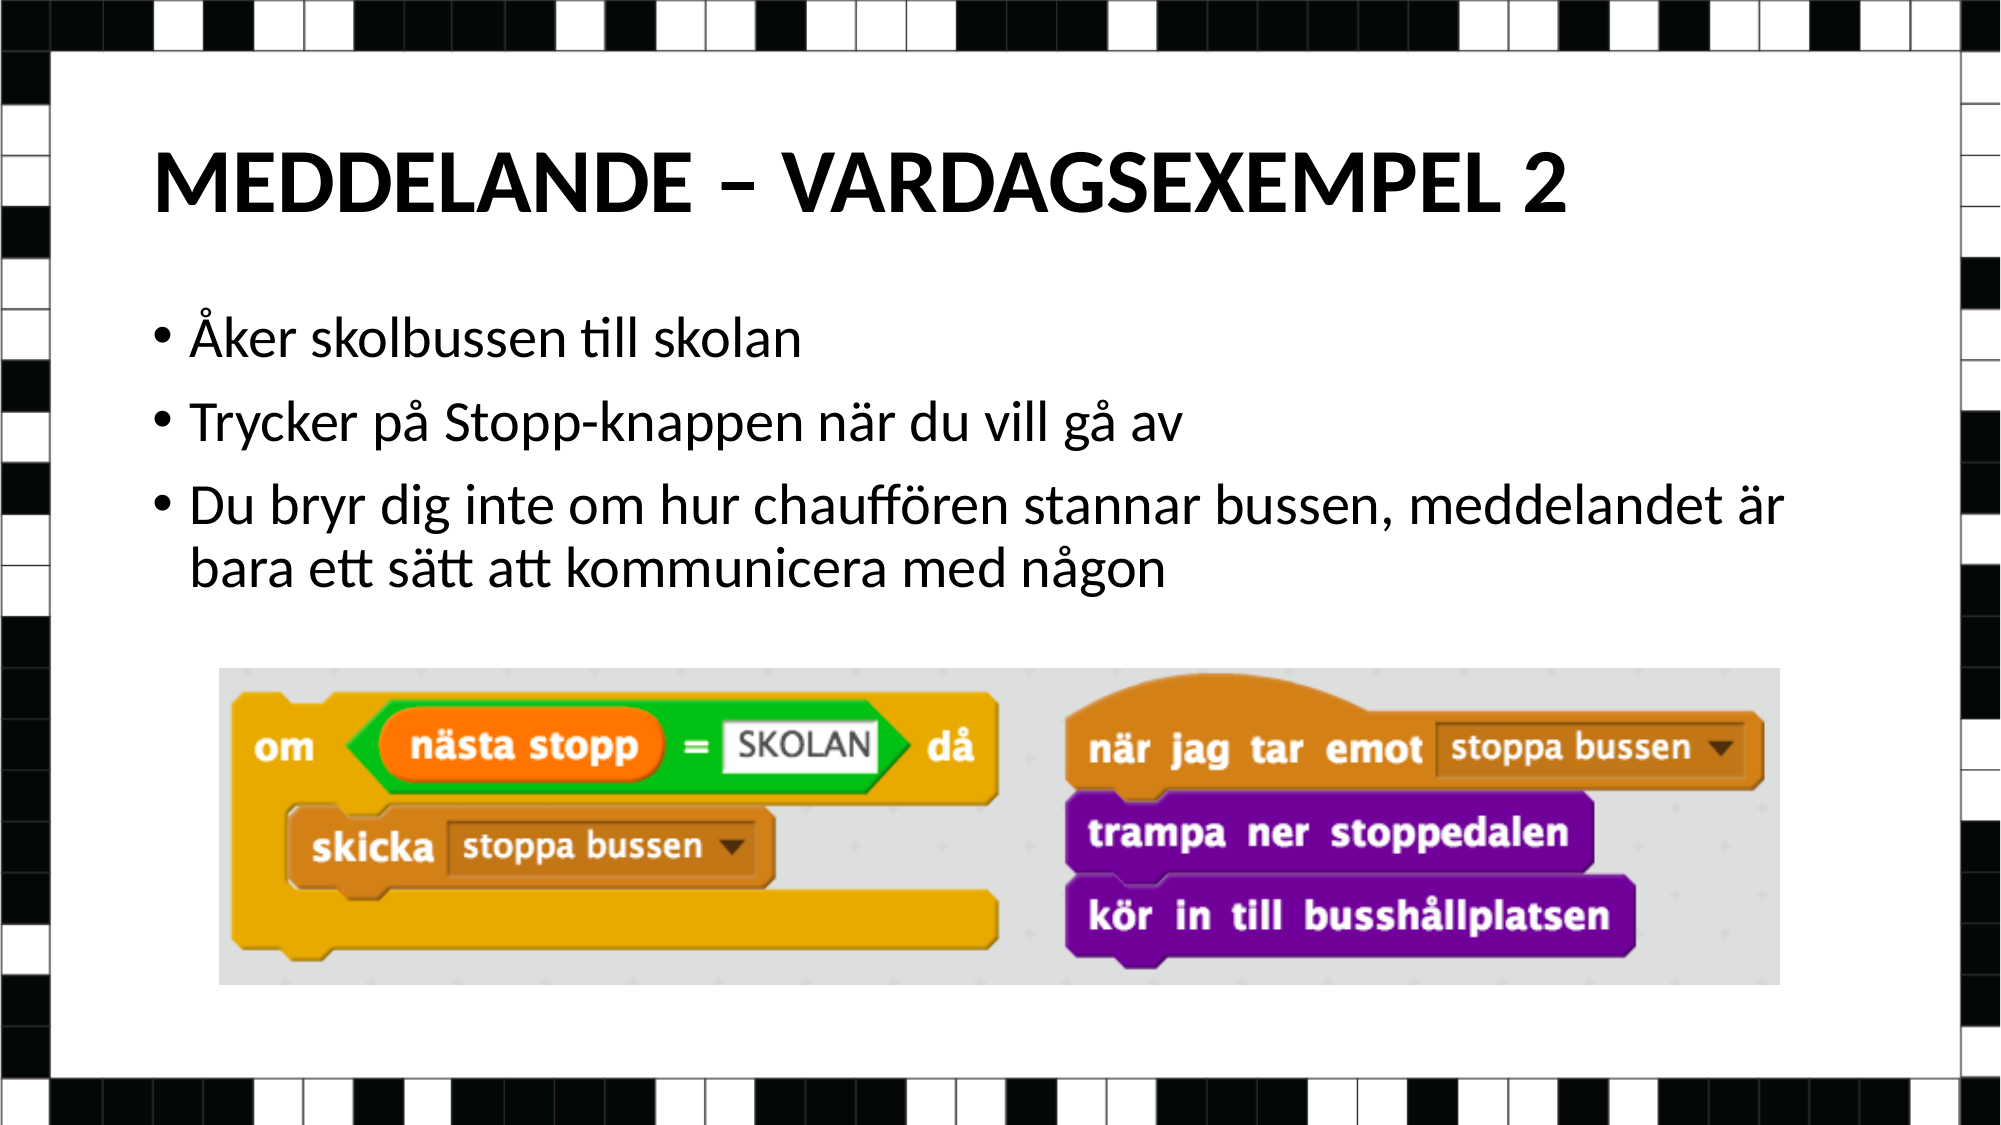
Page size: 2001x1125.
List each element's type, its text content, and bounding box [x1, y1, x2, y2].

list Åker skolbussen till skolan Trycker på Stopp-knappen när du vill gå av Du bryr dig inte om hur chauffören stannar bussen, meddelandet är bara ett sätt att kommunicera med någon [137, 299, 1863, 1014]
picture [0, 0, 2001, 1125]
title MEDDELANDE – VARDAGSEXEMPEL 2 [137, 87, 1863, 278]
